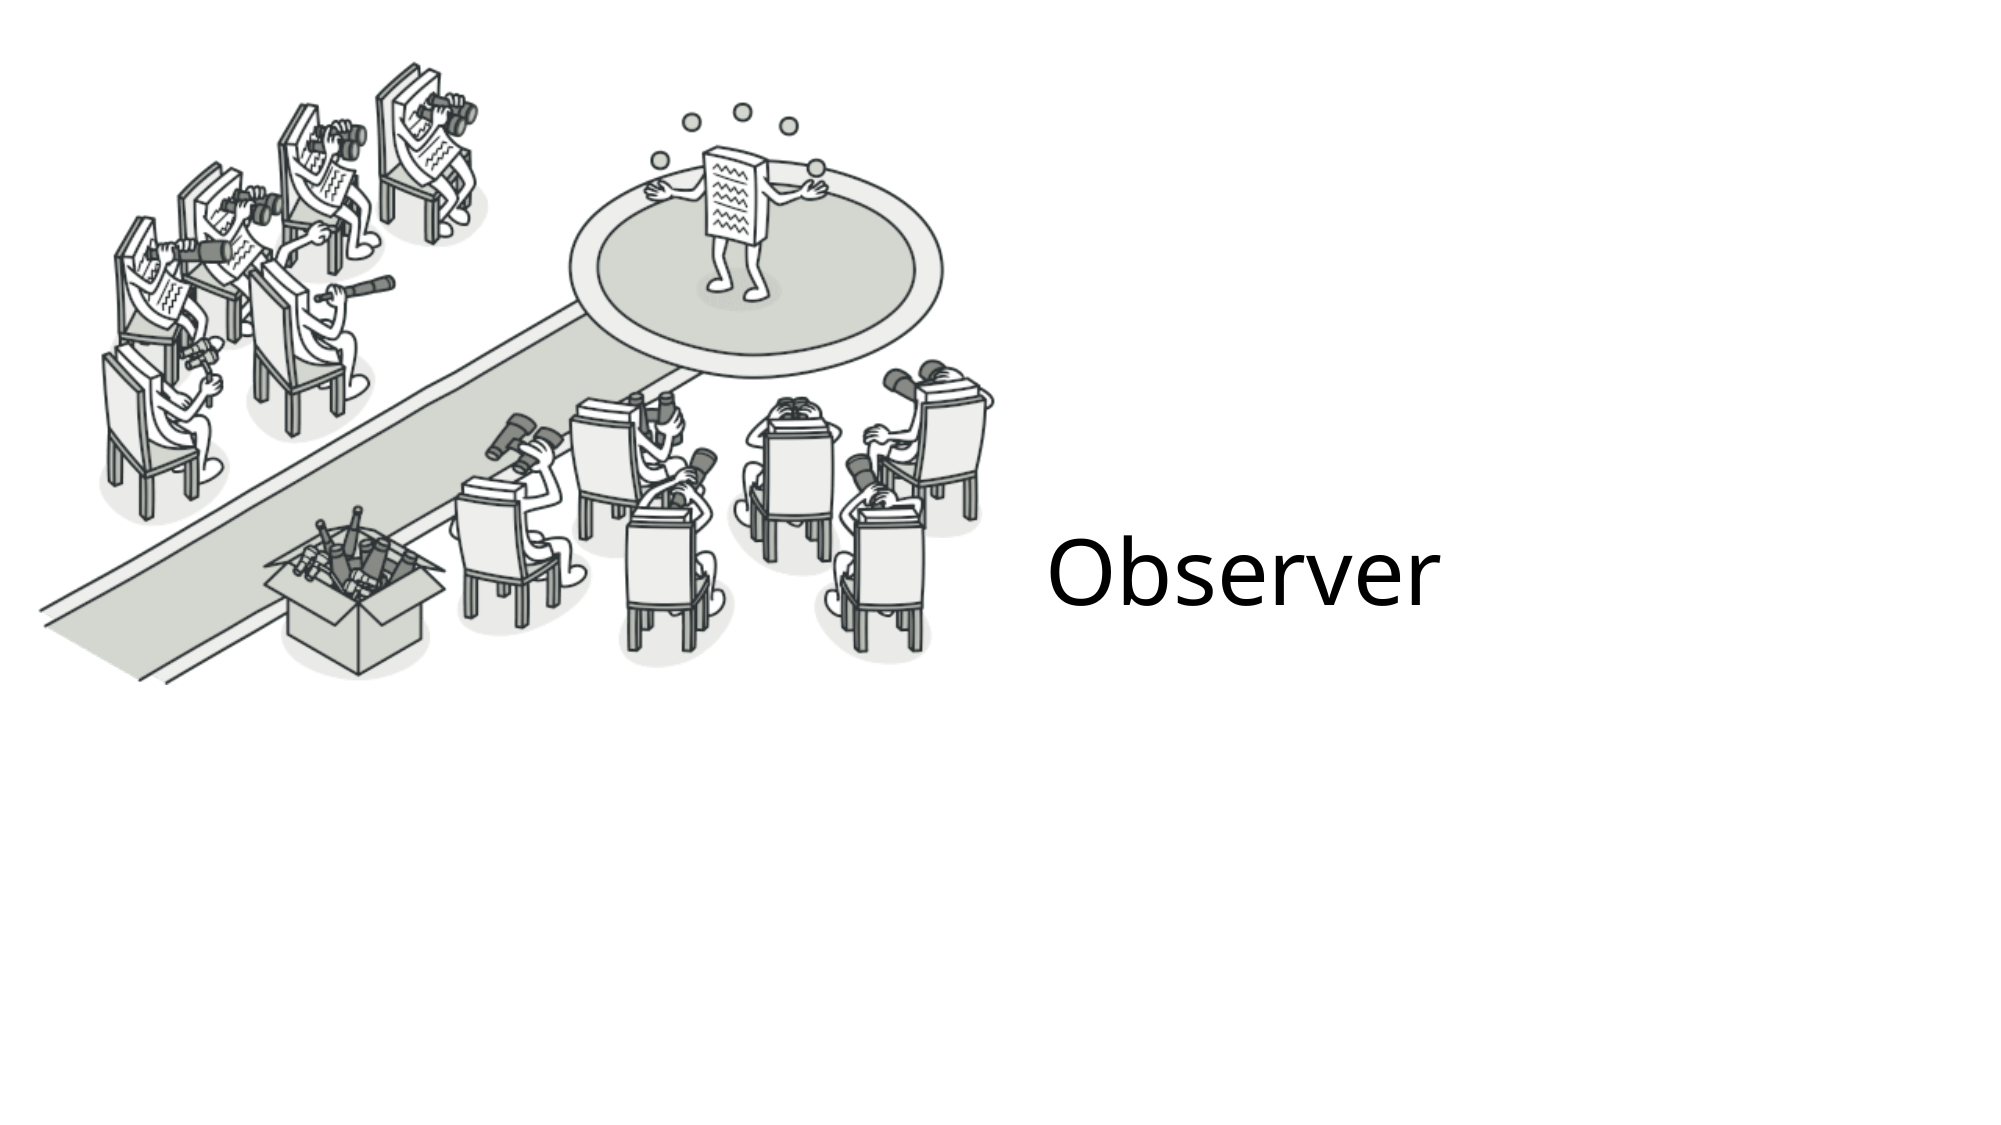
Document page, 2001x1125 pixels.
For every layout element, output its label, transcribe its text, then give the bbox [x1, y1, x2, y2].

picture [25, 59, 1026, 685]
title Observer [1026, 467, 2000, 685]
